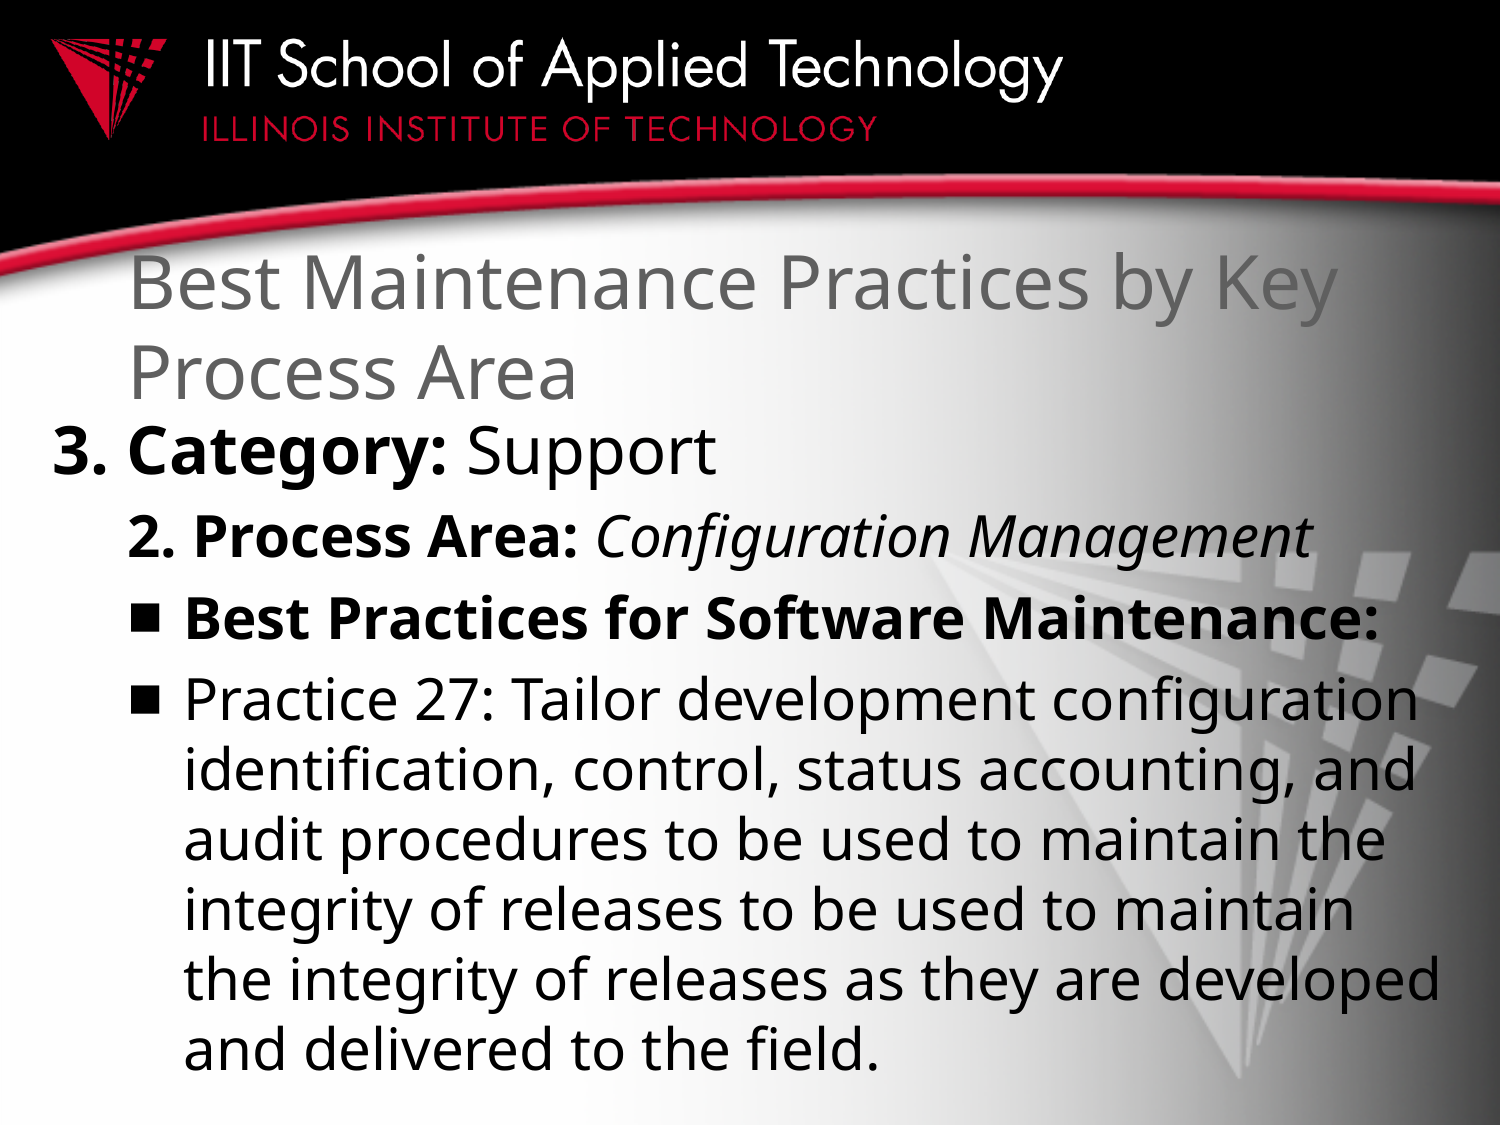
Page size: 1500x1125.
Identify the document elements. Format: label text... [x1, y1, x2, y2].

title Best Maintenance Practices by Key Process Area [112, 249, 1388, 399]
list 3. Category: Support 2. Process Area: Configuration Management Best Practices for Software Maintenance: Practice 27: Tailor development configuration identification, control, status accounting, and audit procedures to be used to maintain the integrity of releases to be used to maintain the integrity of releases as they are developed and delivered to the field. [37, 399, 1463, 1101]
picture [0, 0, 1500, 1125]
